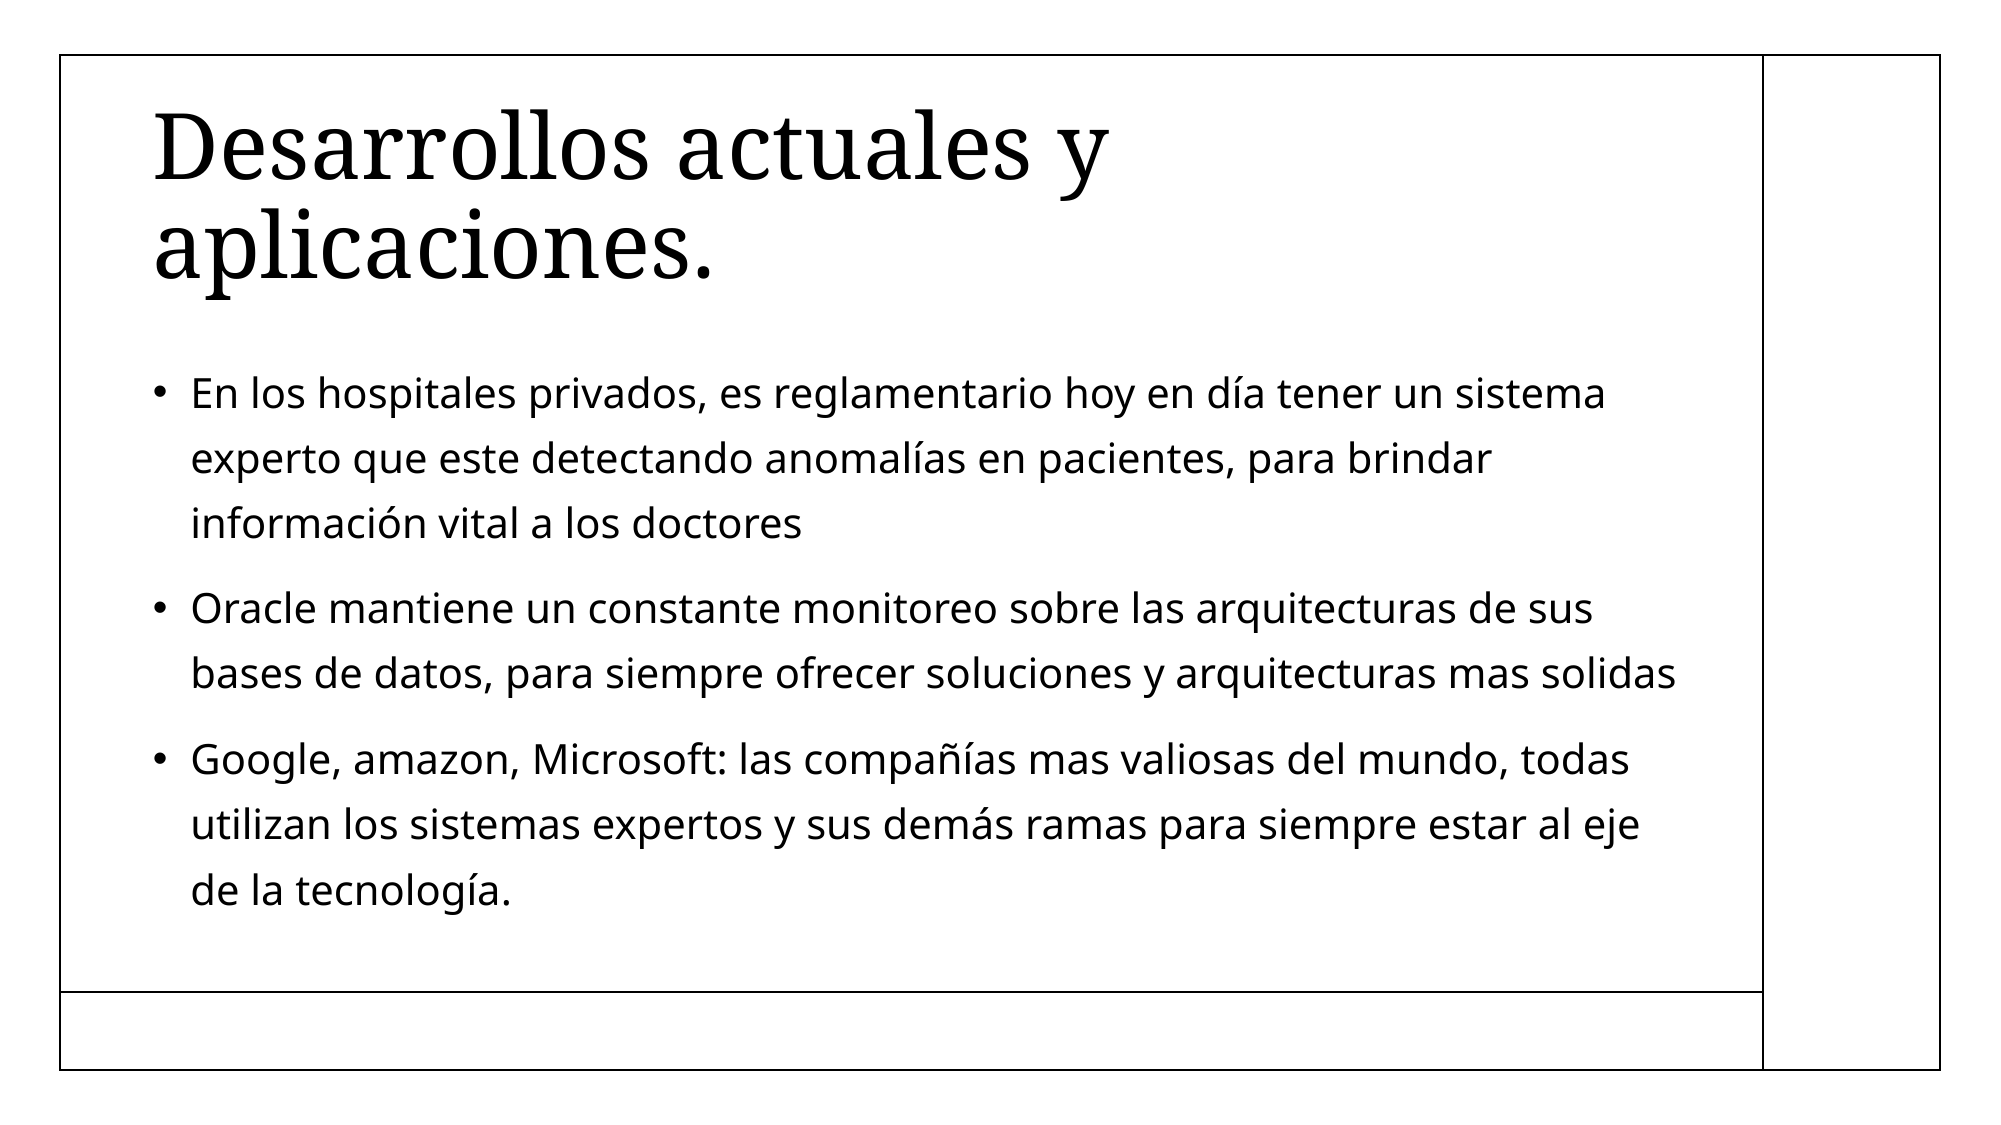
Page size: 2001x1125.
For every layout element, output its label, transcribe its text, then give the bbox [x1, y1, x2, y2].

list En los hospitales privados, es reglamentario hoy en día tener un sistema experto que este detectando anomalías en pacientes, para brindar información vital a los doctores Oracle mantiene un constante monitoreo sobre las arquitecturas de sus bases de datos, para siempre ofrecer soluciones y arquitecturas mas solidas Google, amazon, Microsoft: las compañías mas valiosas del mundo, todas utilizan los sistemas expertos y sus demás ramas para siempre estar al eje de la tecnología. [138, 343, 1695, 959]
title Desarrollos actuales y aplicaciones. [138, 90, 1695, 309]
